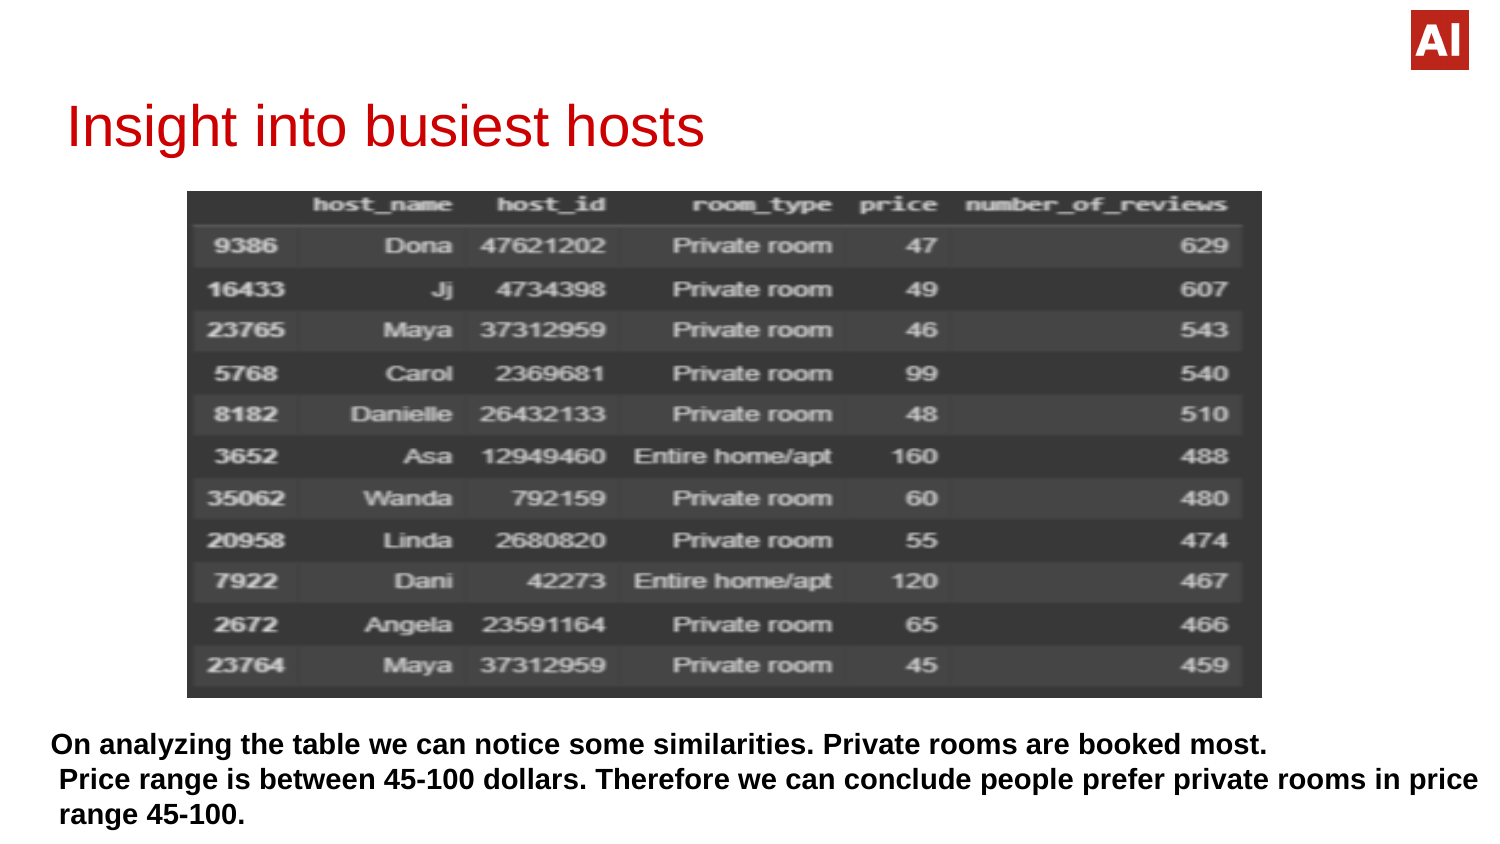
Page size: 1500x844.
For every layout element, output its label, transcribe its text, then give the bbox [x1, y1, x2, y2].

picture [1411, 10, 1469, 70]
title Insight into busiest hosts [51, 72, 1449, 167]
picture [187, 191, 1262, 698]
text_box On analyzing the table we can notice some similarities. Private rooms are booked most. Price range is between 45-100 dollars. Therefore we can conclude people prefer private rooms in price range 45-100. [35, 717, 1500, 838]
